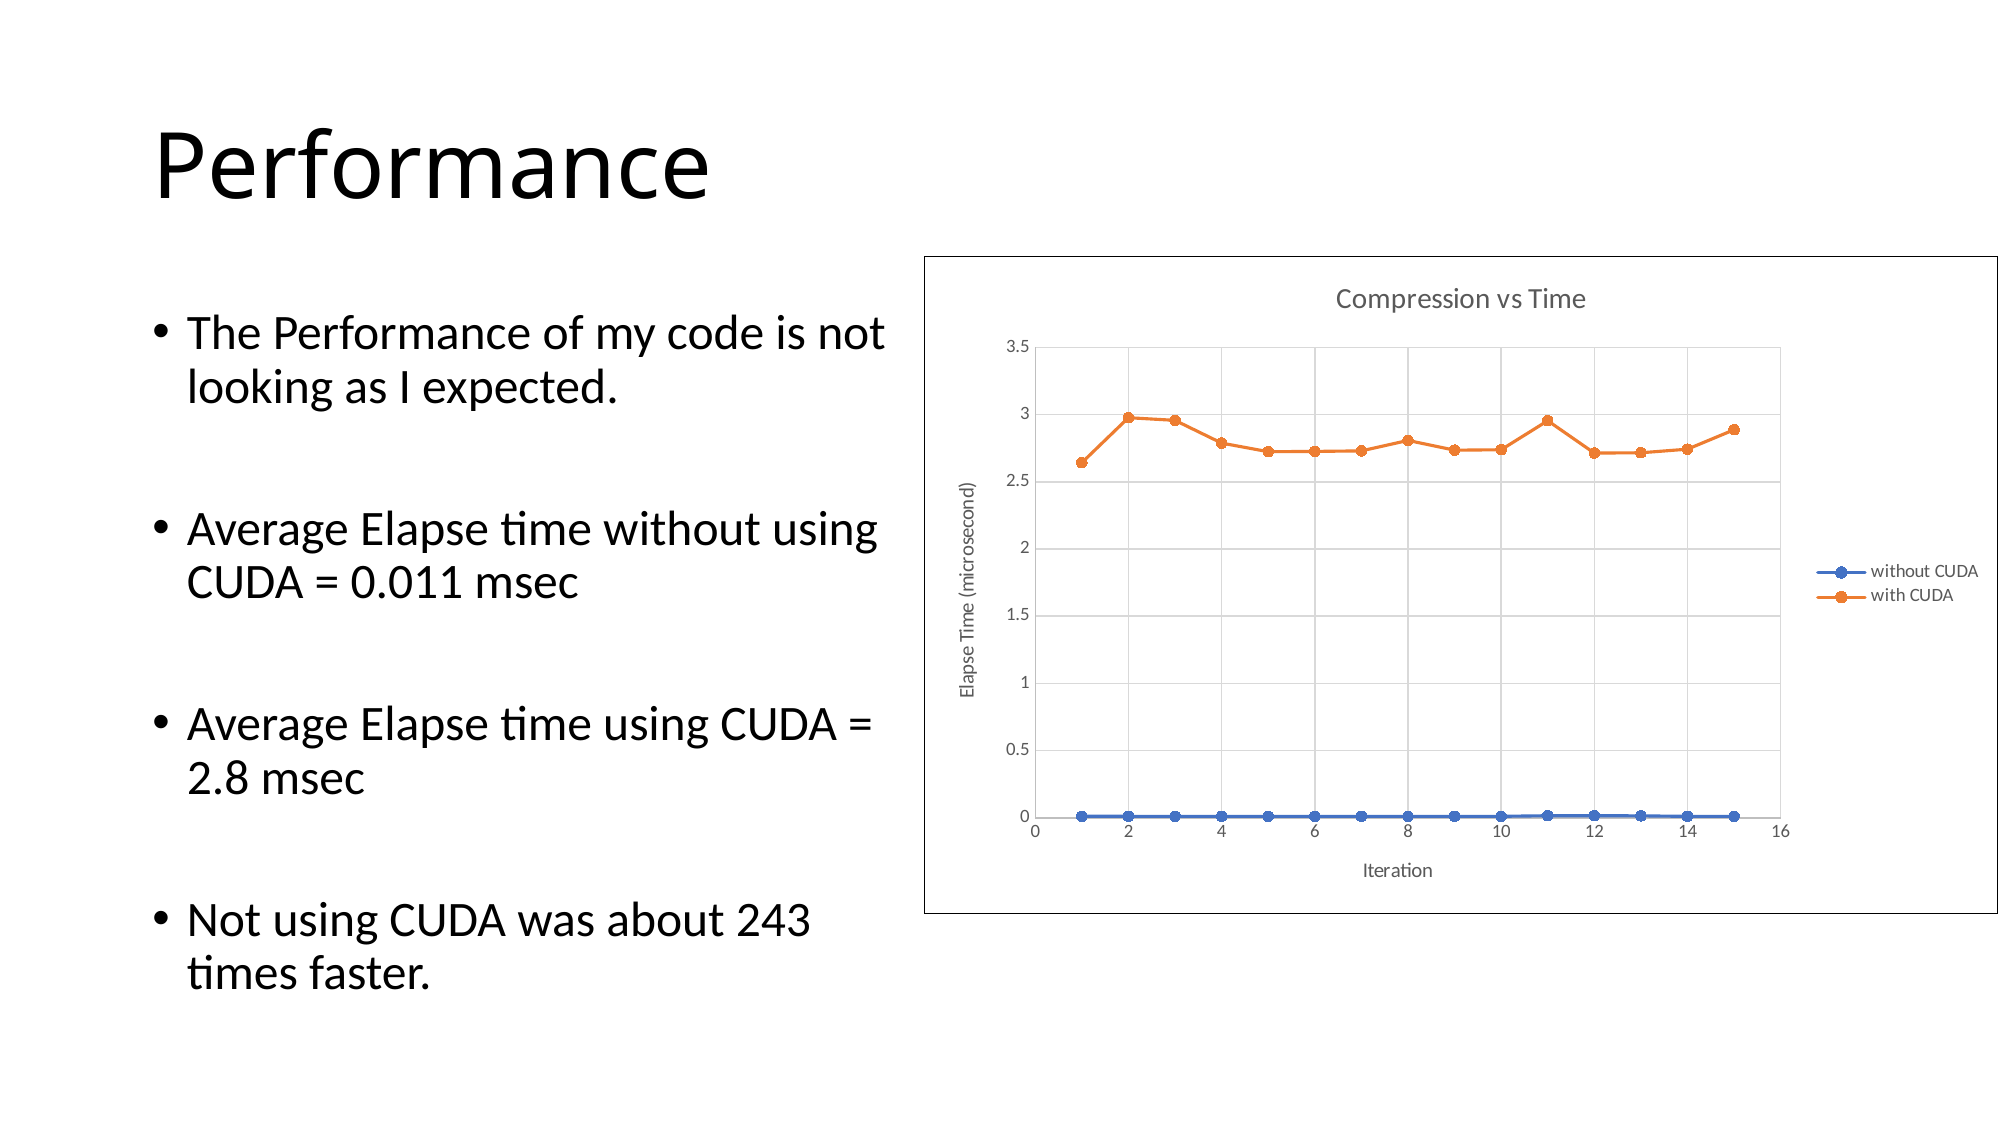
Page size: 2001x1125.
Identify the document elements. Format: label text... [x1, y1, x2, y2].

title Performance [137, 59, 1863, 278]
chart [924, 256, 1998, 914]
list The Performance of my code is not looking as I expected. Average Elapse time without using CUDA = 0.011 msec Average Elapse time using CUDA = 2.8 msec Not using CUDA was about 243 times faster. [137, 299, 925, 1014]
